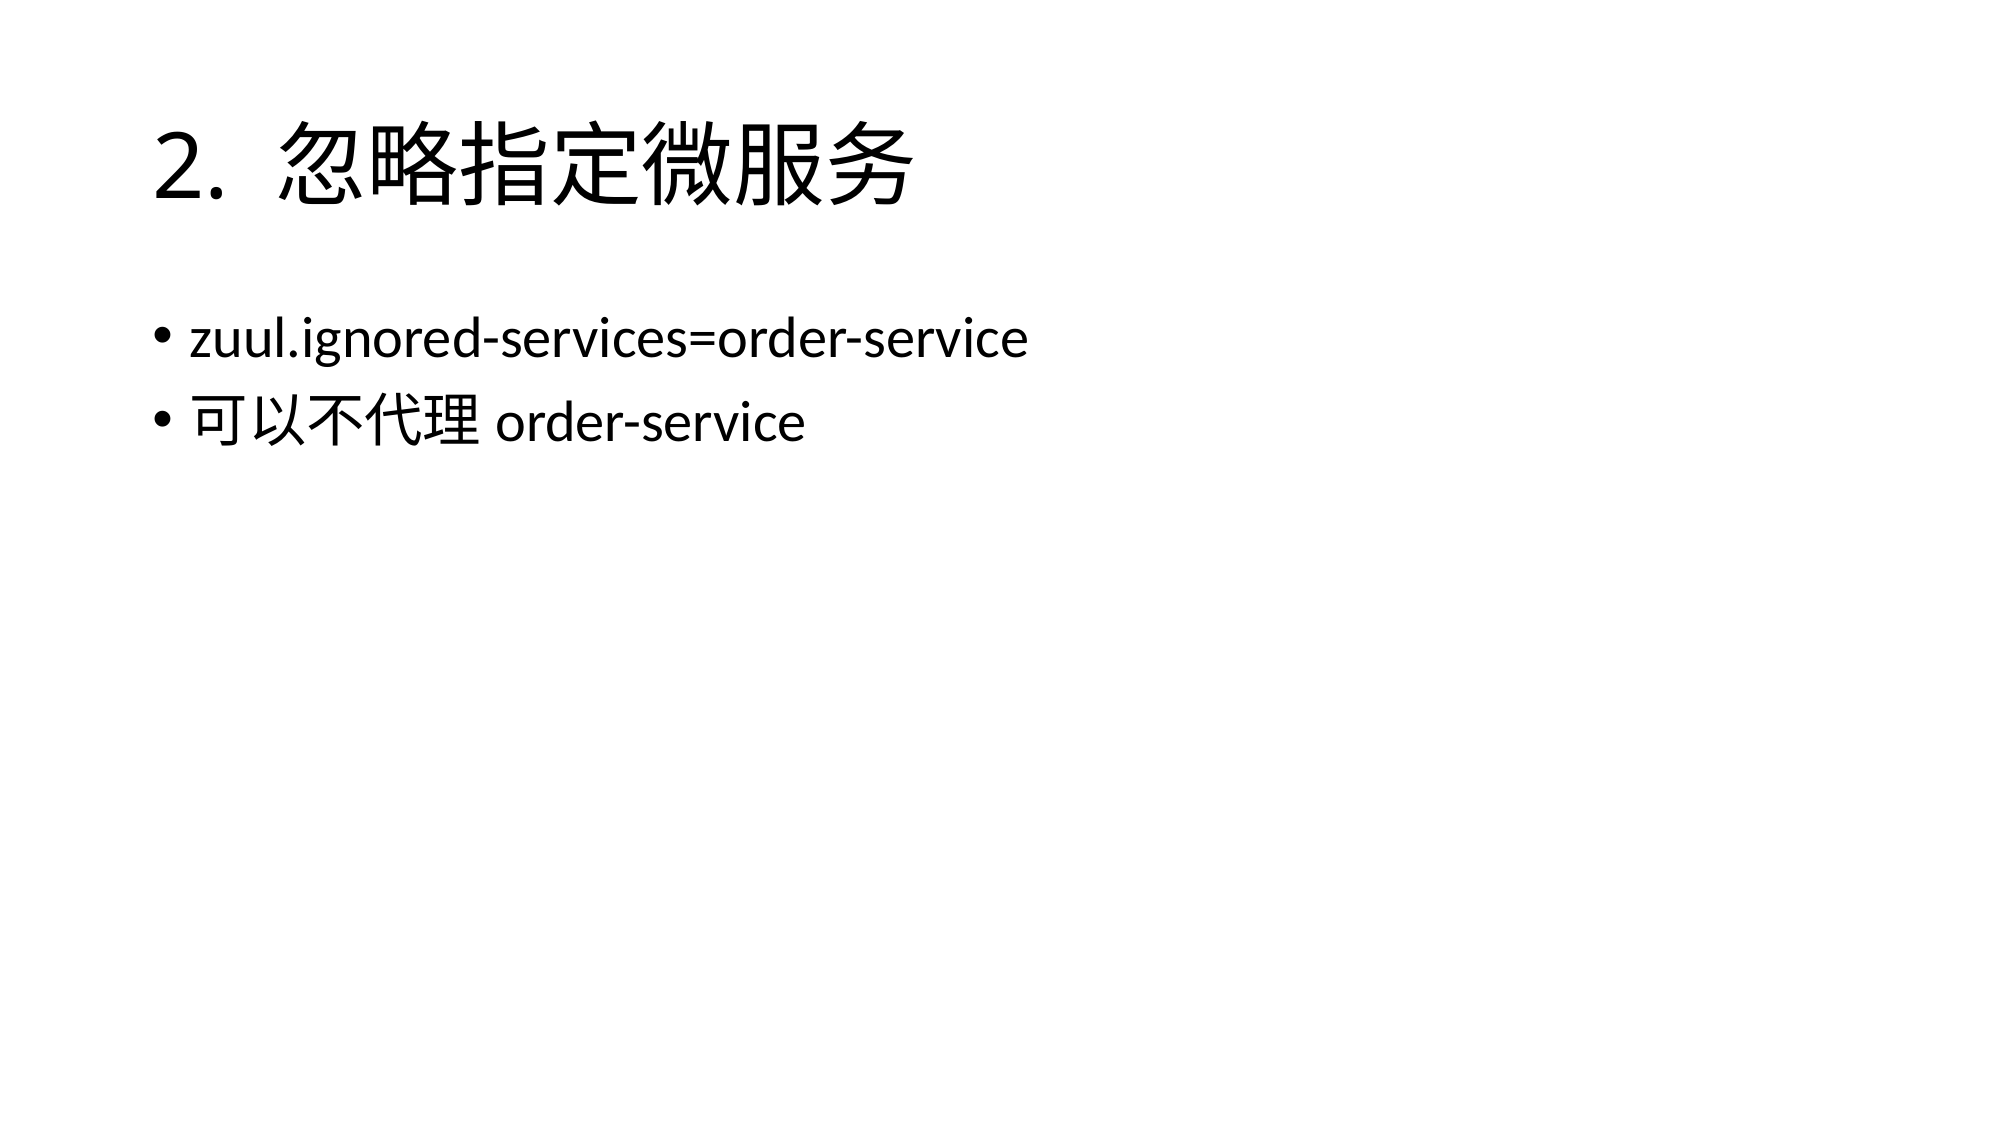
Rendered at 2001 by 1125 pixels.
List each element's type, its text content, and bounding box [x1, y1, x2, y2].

list zuul.ignored-services=order-service 可以不代理order-service [137, 299, 1863, 1014]
title 2. 忽略指定微服务 [137, 59, 1863, 278]
